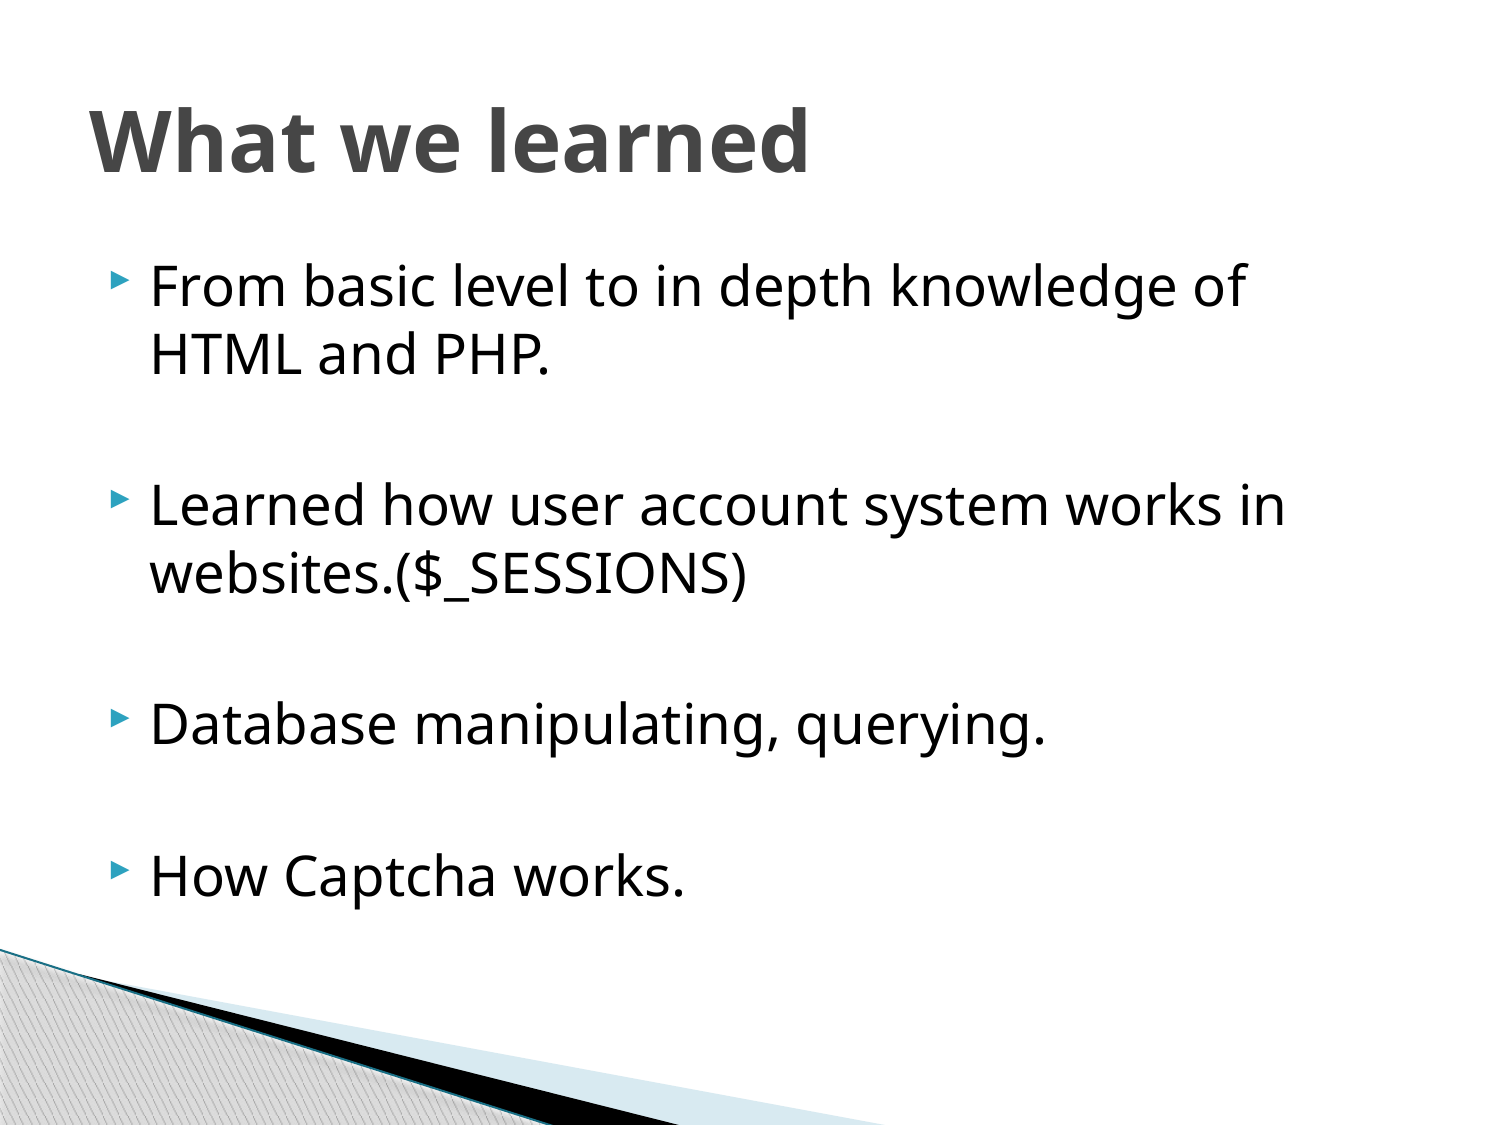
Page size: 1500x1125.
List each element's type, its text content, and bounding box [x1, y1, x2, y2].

title What we learned [75, 45, 1425, 233]
list From basic level to in depth knowledge of HTML and PHP. Learned how user account system works in websites.($_SESSIONS) Database manipulating, querying. How Captcha works. [75, 243, 1425, 986]
